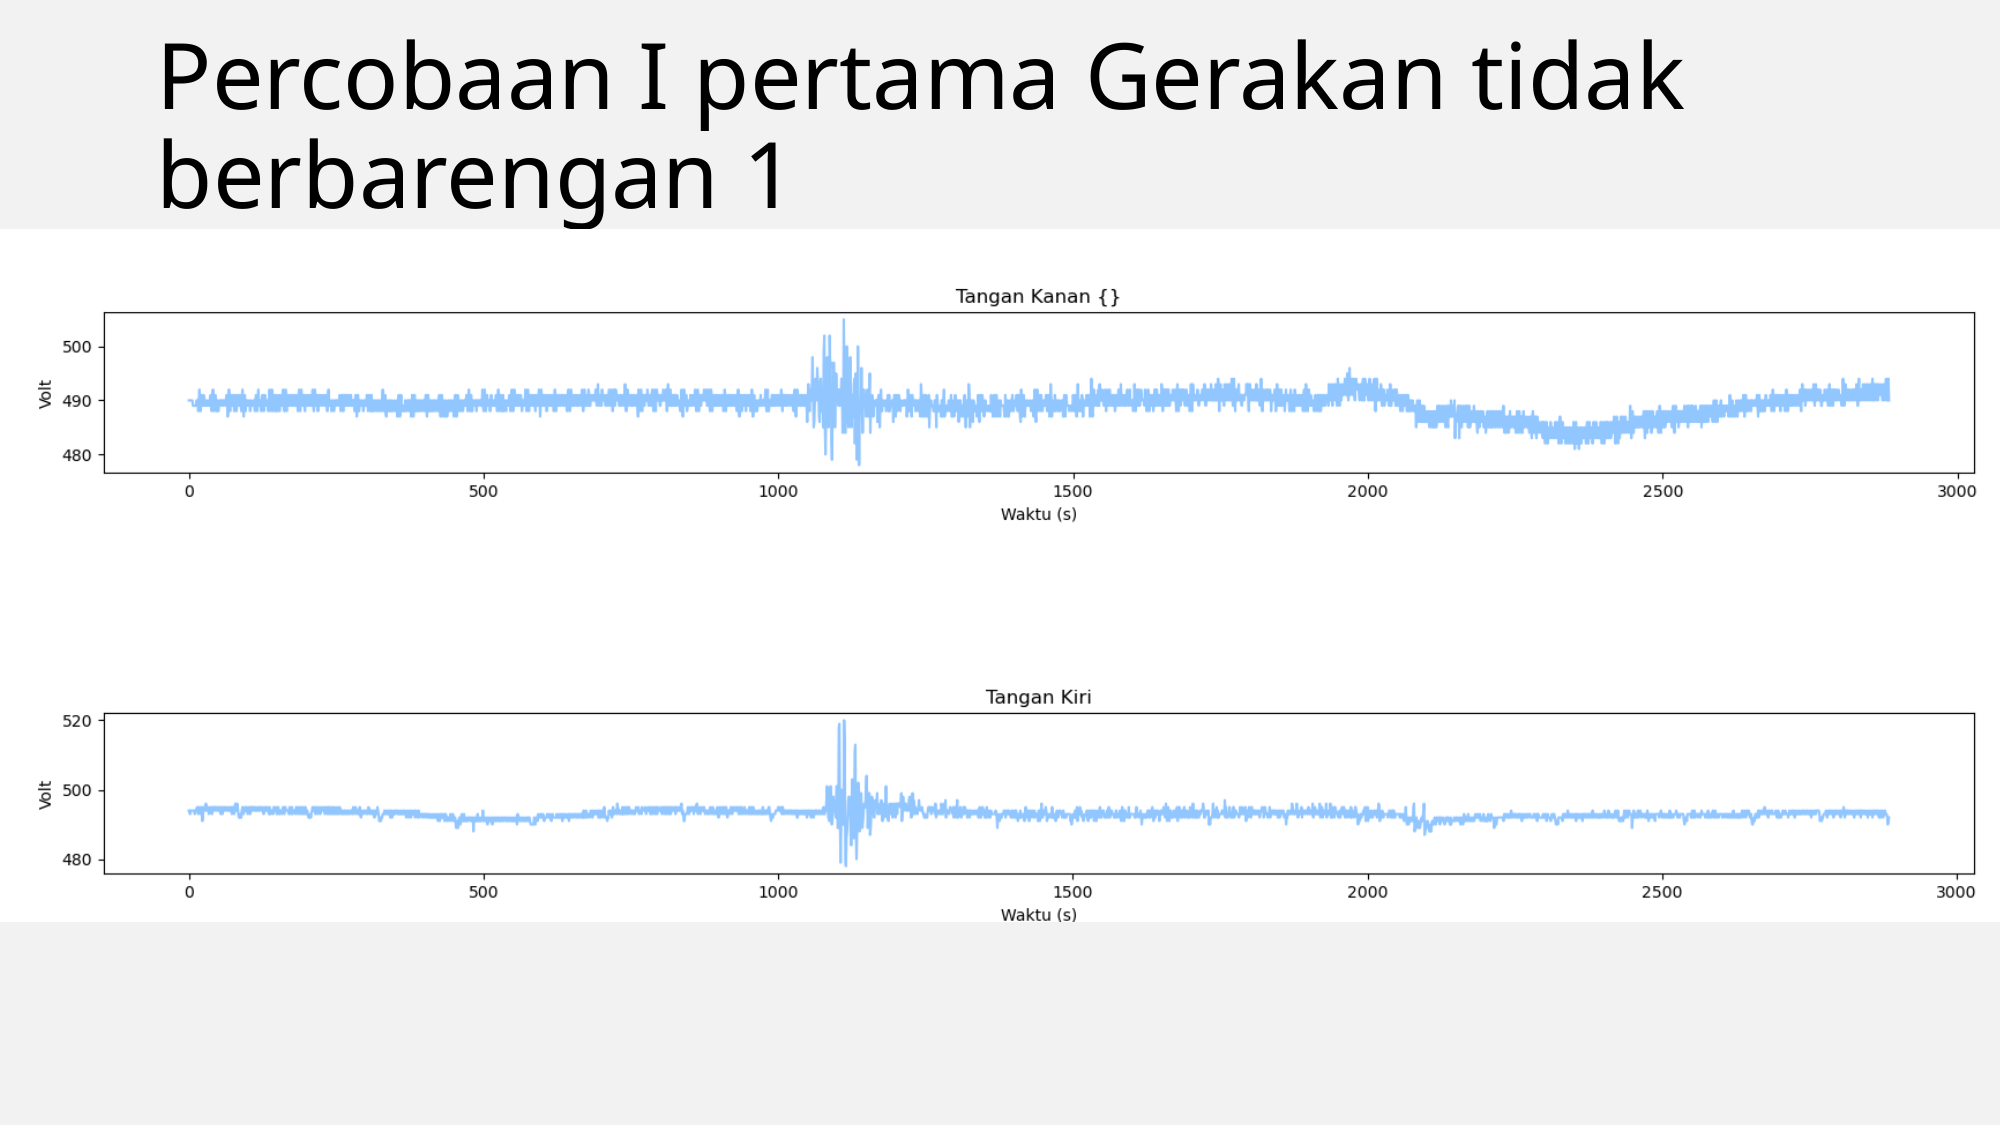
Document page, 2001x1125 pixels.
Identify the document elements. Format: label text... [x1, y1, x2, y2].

picture [0, 229, 2000, 922]
title Percobaan I pertama Gerakan tidak berbarengan 1 [141, 20, 1867, 229]
